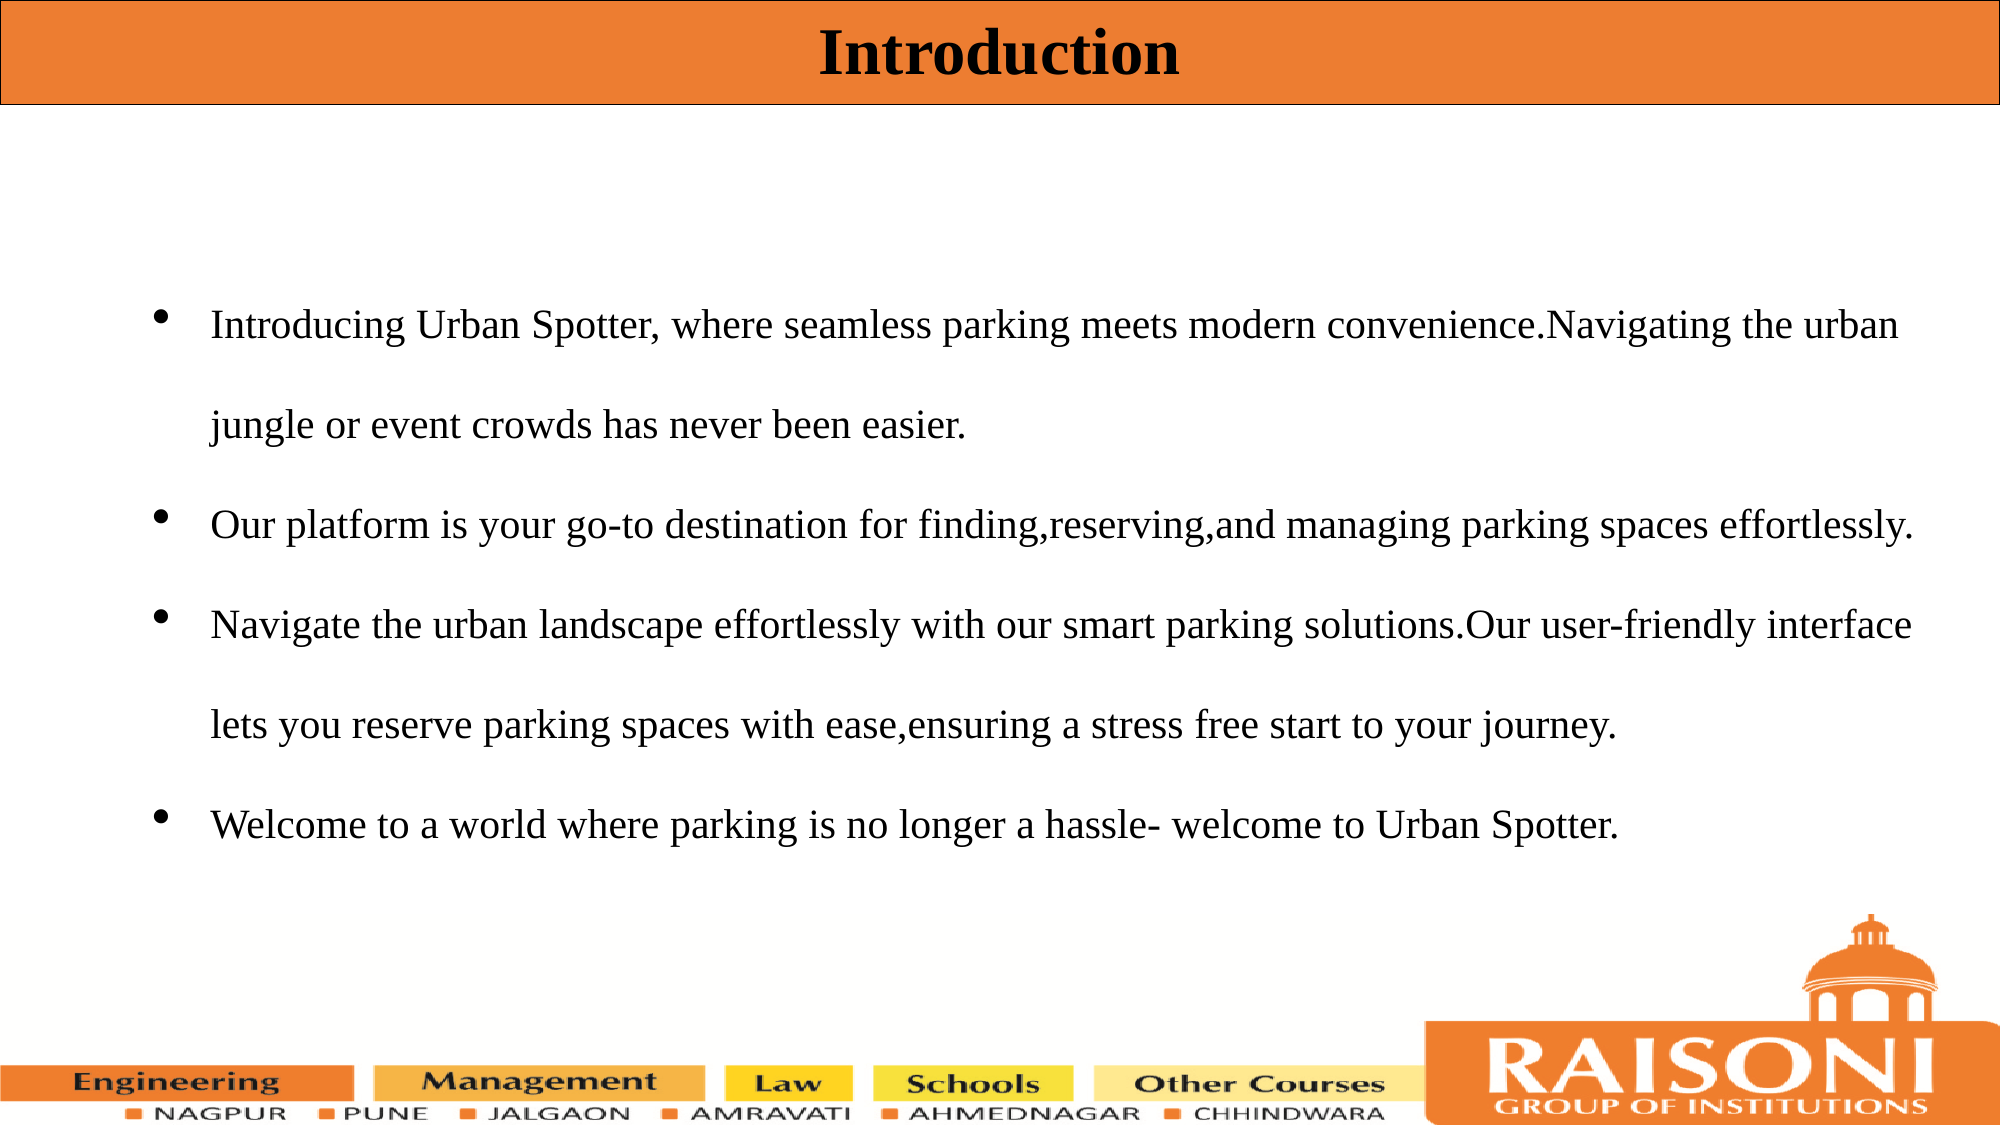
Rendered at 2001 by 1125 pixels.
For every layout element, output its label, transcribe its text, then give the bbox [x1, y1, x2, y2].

text_box Introduction [0, 0, 2000, 105]
picture [0, 914, 2000, 1125]
text_box Introducing Urban Spotter, where seamless parking meets modern convenience.Navigating the urban jungle or event crowds has never been easier. Our platform is your go-to destination for finding,reserving,and managing parking spaces effortlessly. Navigate the urban landscape effortlessly with our smart parking solutions.Our user-friendly interface lets you reserve parking spaces with ease,ensuring a stress free start to your journey. Welcome to a world where parking is no longer a hassle- welcome to Urban Spotter. [139, 239, 1954, 914]
